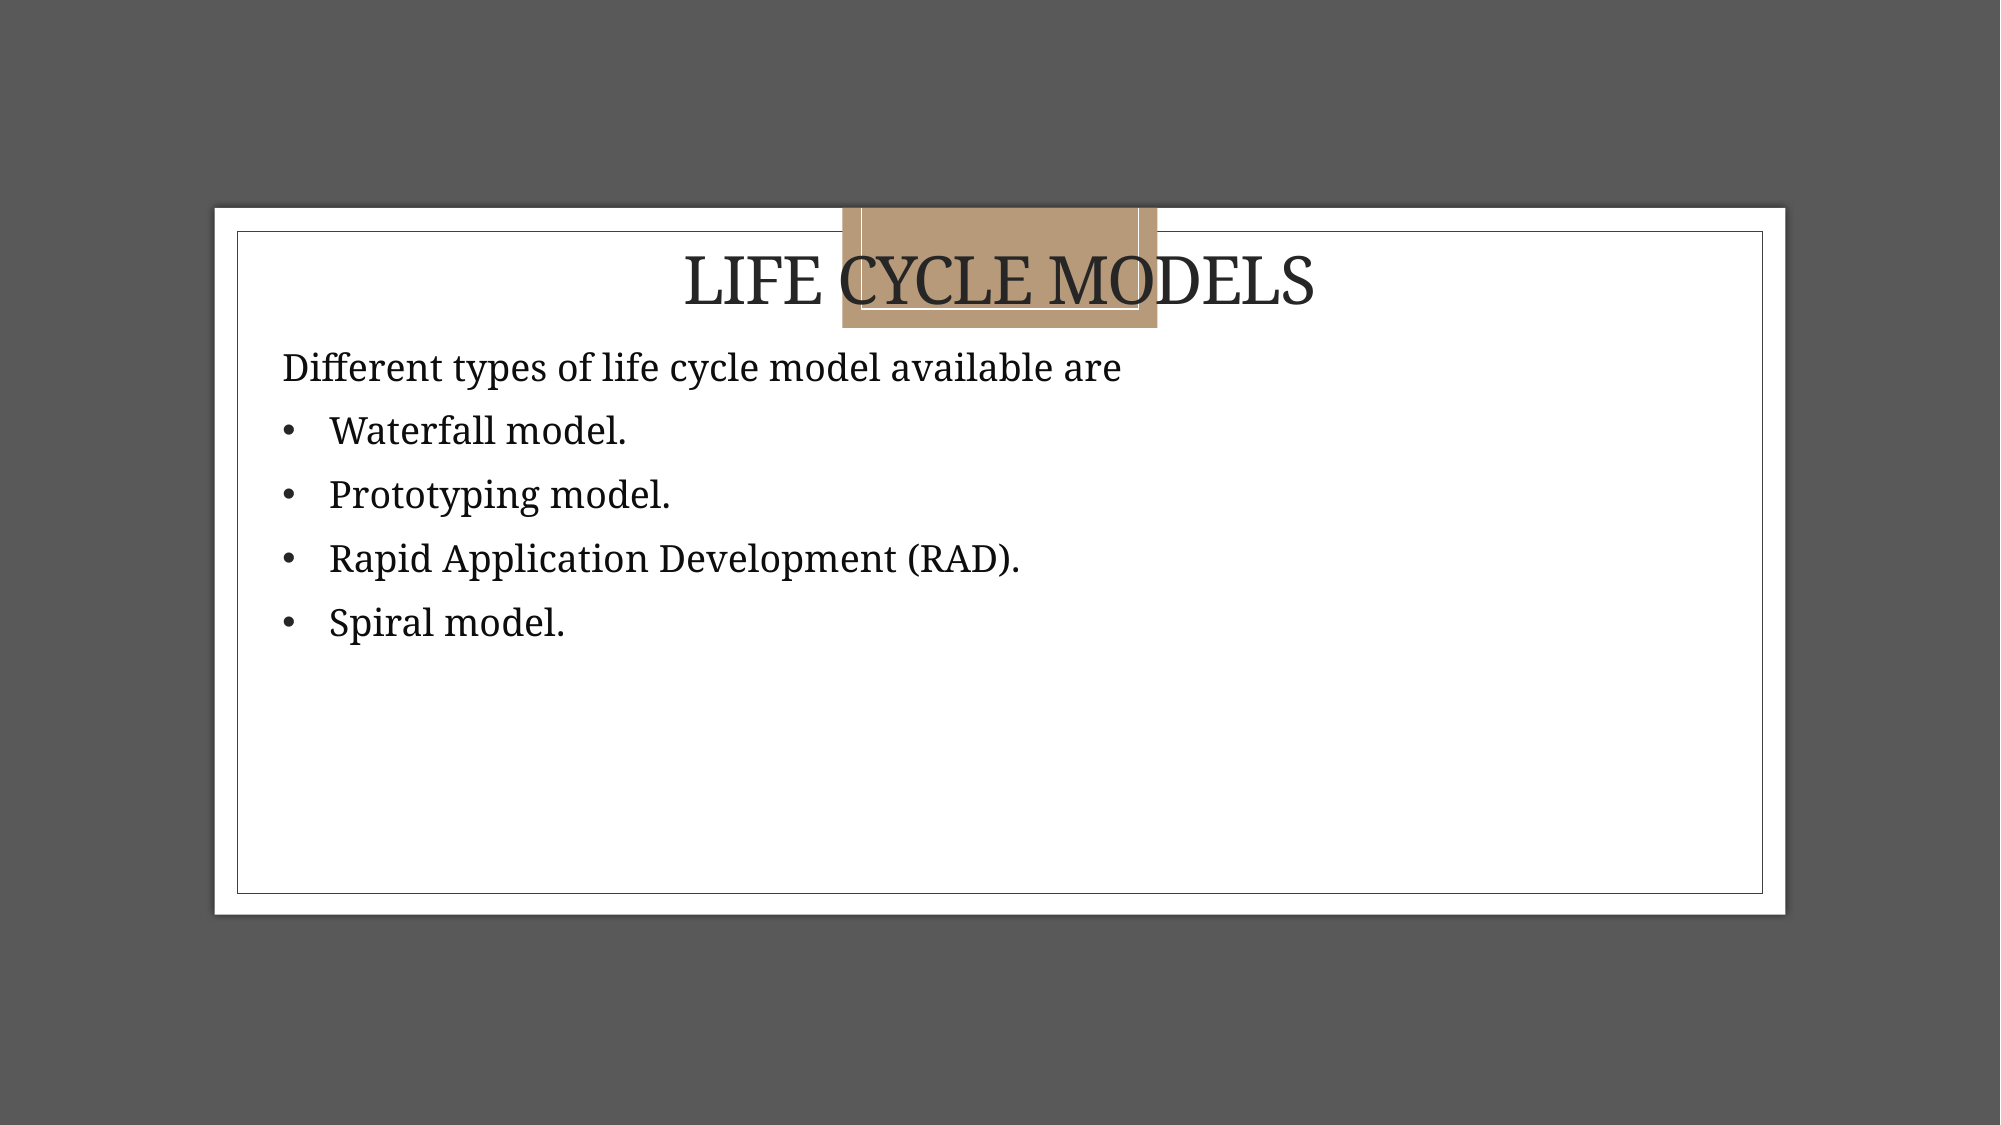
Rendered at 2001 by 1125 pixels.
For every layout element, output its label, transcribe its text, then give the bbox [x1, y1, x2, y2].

title Life cycle models [267, 190, 1733, 335]
list Different types of life cycle model available are Waterfall model. Prototyping model. Rapid Application Development (RAD). Spiral model. [267, 335, 1734, 844]
